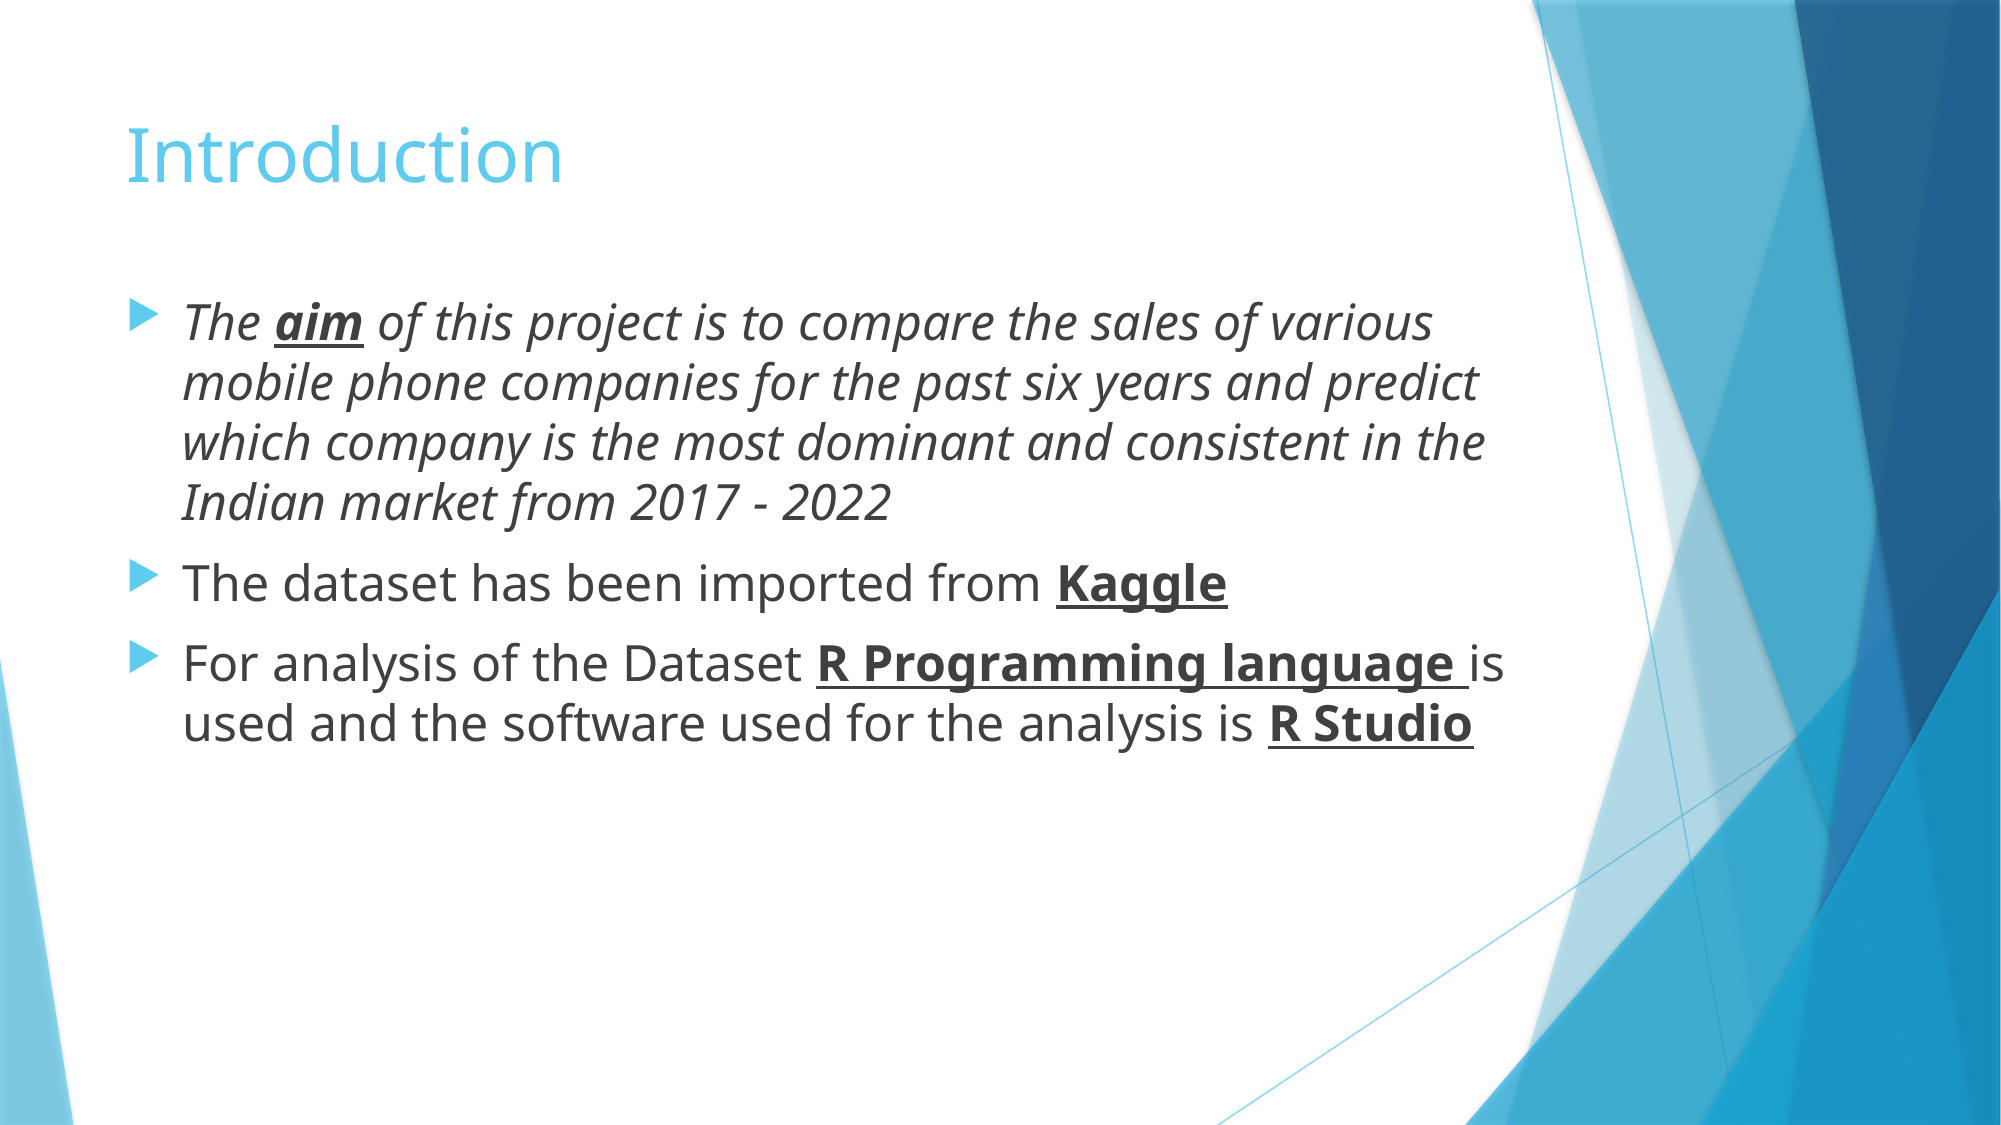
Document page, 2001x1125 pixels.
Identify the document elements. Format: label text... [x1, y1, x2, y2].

title Introduction [111, 99, 1522, 282]
list The aim of this project is to compare the sales of various mobile phone companies for the past six years and predict which company is the most dominant and consistent in the Indian market from 2017 - 2022 The dataset has been imported from Kaggle For analysis of the Dataset R Programming language is used and the software used for the analysis is R Studio [111, 282, 1522, 920]
